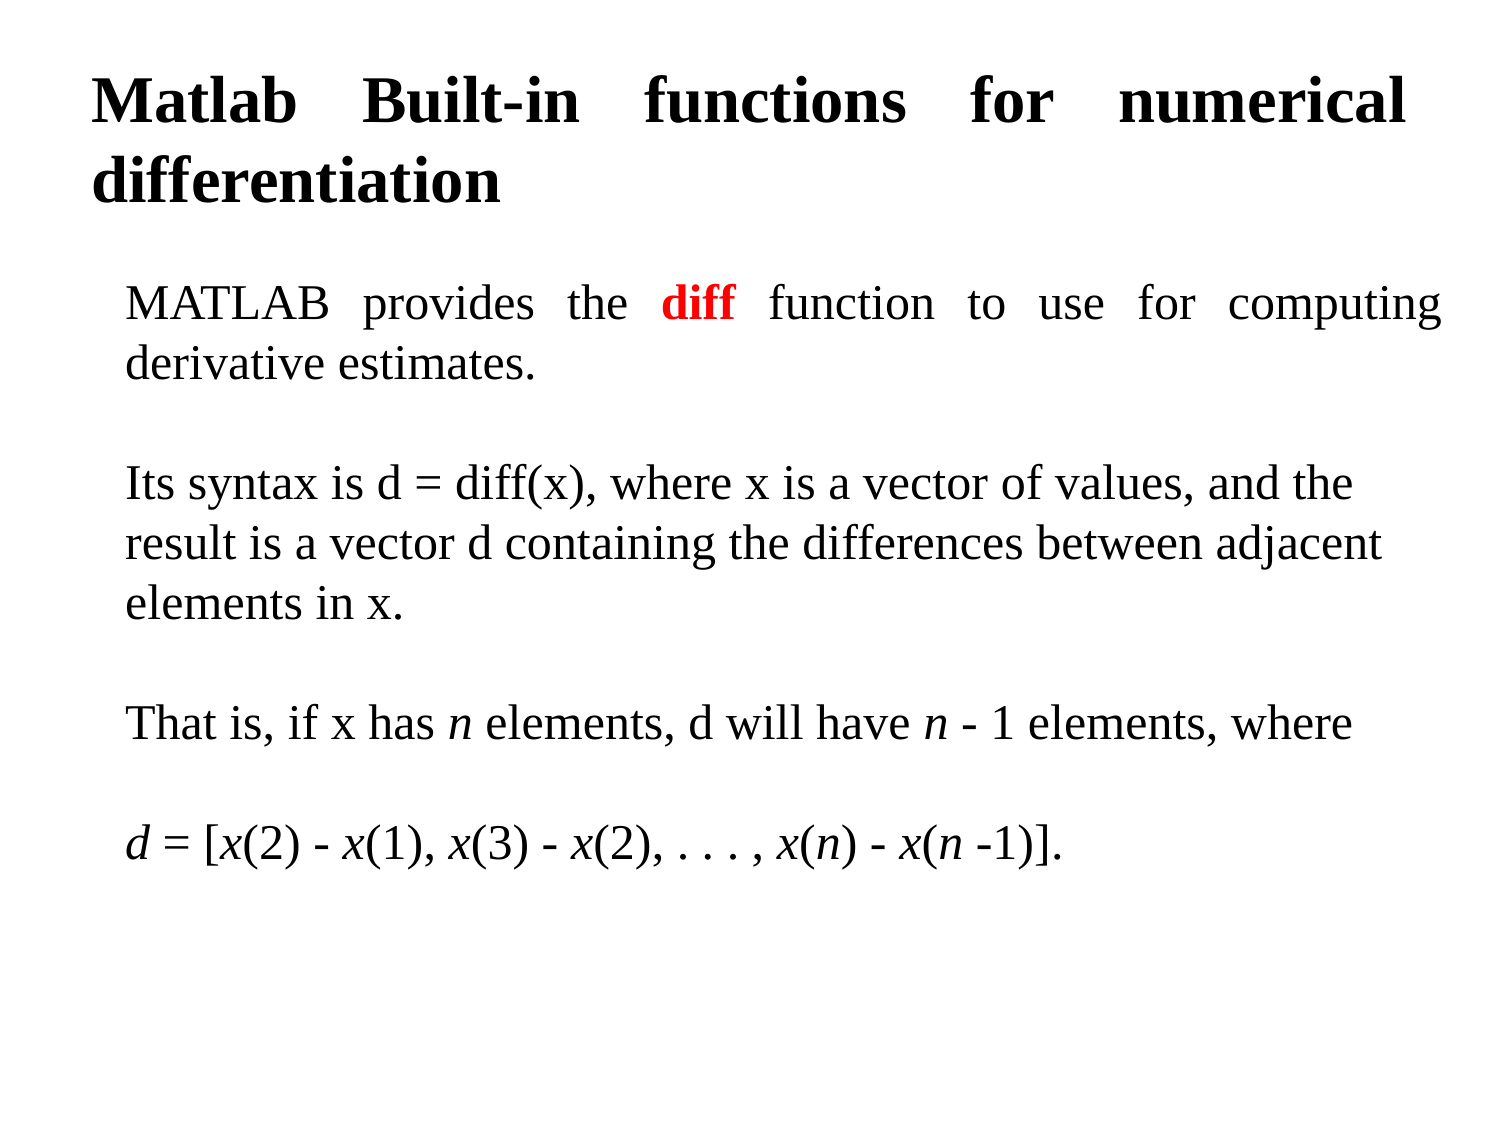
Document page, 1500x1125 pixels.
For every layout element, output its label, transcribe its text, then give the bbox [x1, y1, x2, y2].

text_box MATLAB provides the diff function to use for computing derivative estimates. Its syntax is d = diff(x), where x is a vector of values, and the result is a vector d containing the differences between adjacent elements in x. That is, if x has n elements, d will have n - 1 elements, where d = [x(2) - x(1), x(3) - x(2), . . . , x(n) - x(n -1)]. [110, 261, 1458, 937]
text_box Matlab Built-in functions for numerical differentiation [76, 48, 1424, 223]
